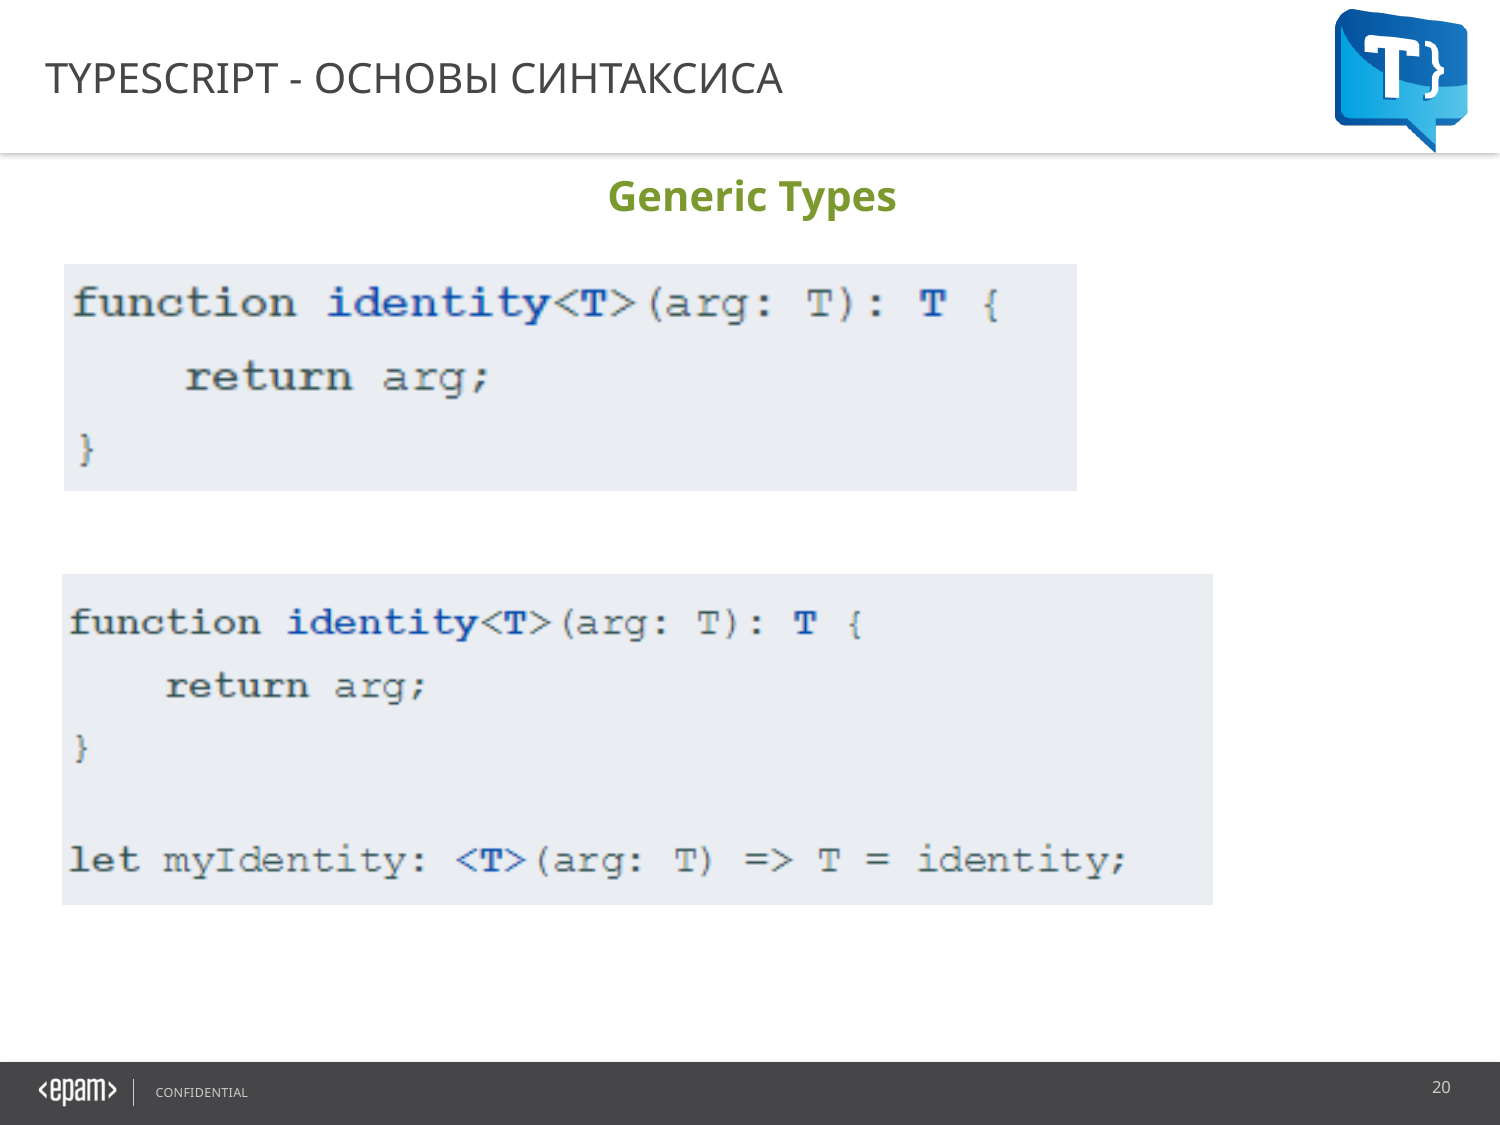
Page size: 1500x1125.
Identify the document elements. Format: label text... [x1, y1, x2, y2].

picture [64, 264, 1078, 492]
picture [62, 574, 1213, 905]
list TypeScript - Основы синтаксиса [0, 0, 1500, 153]
text_box Generic Types [592, 162, 931, 228]
picture [1335, 9, 1468, 154]
picture [38, 1078, 117, 1107]
